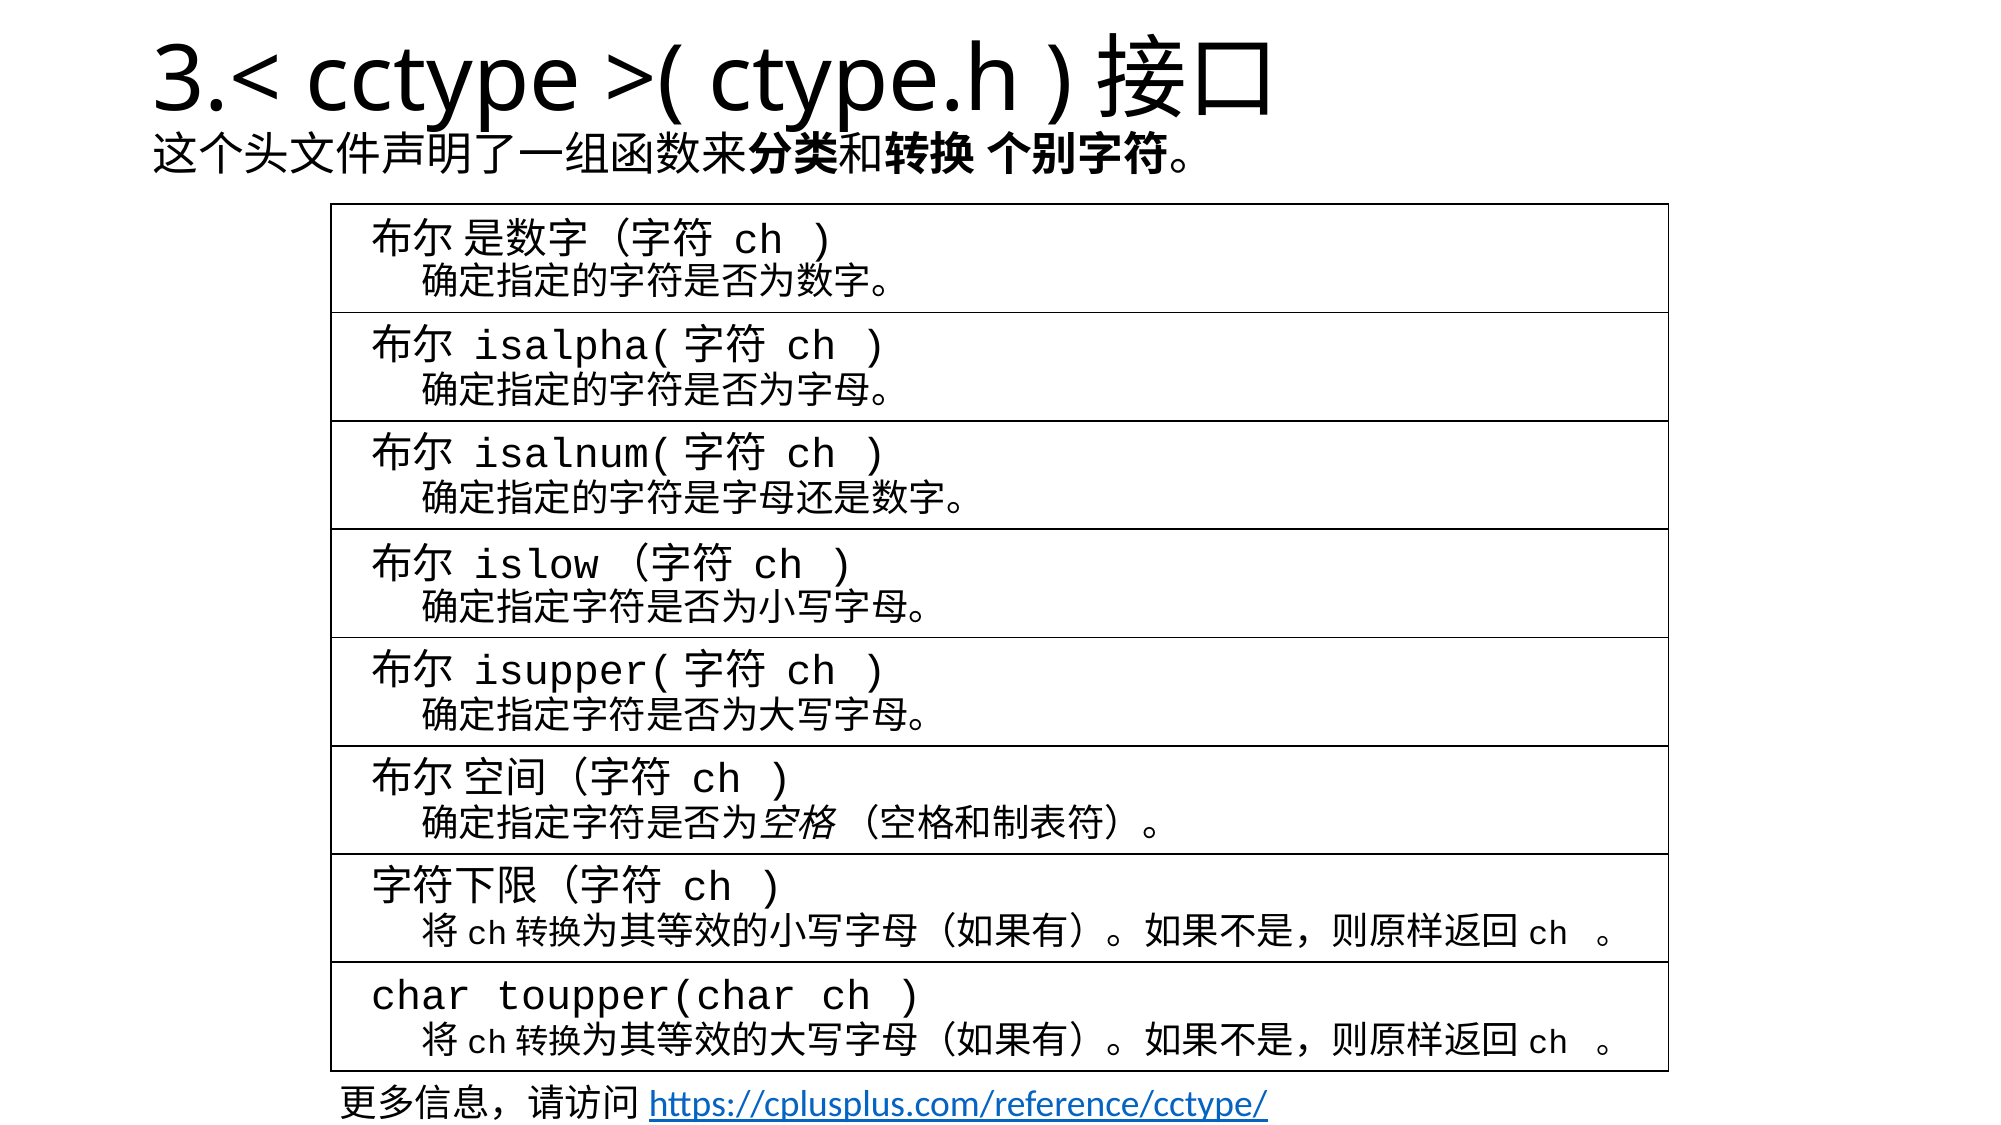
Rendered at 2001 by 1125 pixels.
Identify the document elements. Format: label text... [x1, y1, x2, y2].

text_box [331, 960, 1694, 1071]
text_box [331, 310, 1669, 418]
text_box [331, 204, 1669, 310]
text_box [331, 851, 1669, 960]
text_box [331, 418, 1669, 529]
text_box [331, 635, 1669, 743]
title 3.< cctype >( ctype.h )接口 这个头文件声明了一组函数来分类和转换 个别字符。 [137, 0, 1975, 215]
text_box 更多信息，请访问https://cplusplus.com/reference/cctype/ [324, 1071, 1963, 1125]
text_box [331, 743, 1669, 851]
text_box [331, 529, 1669, 635]
